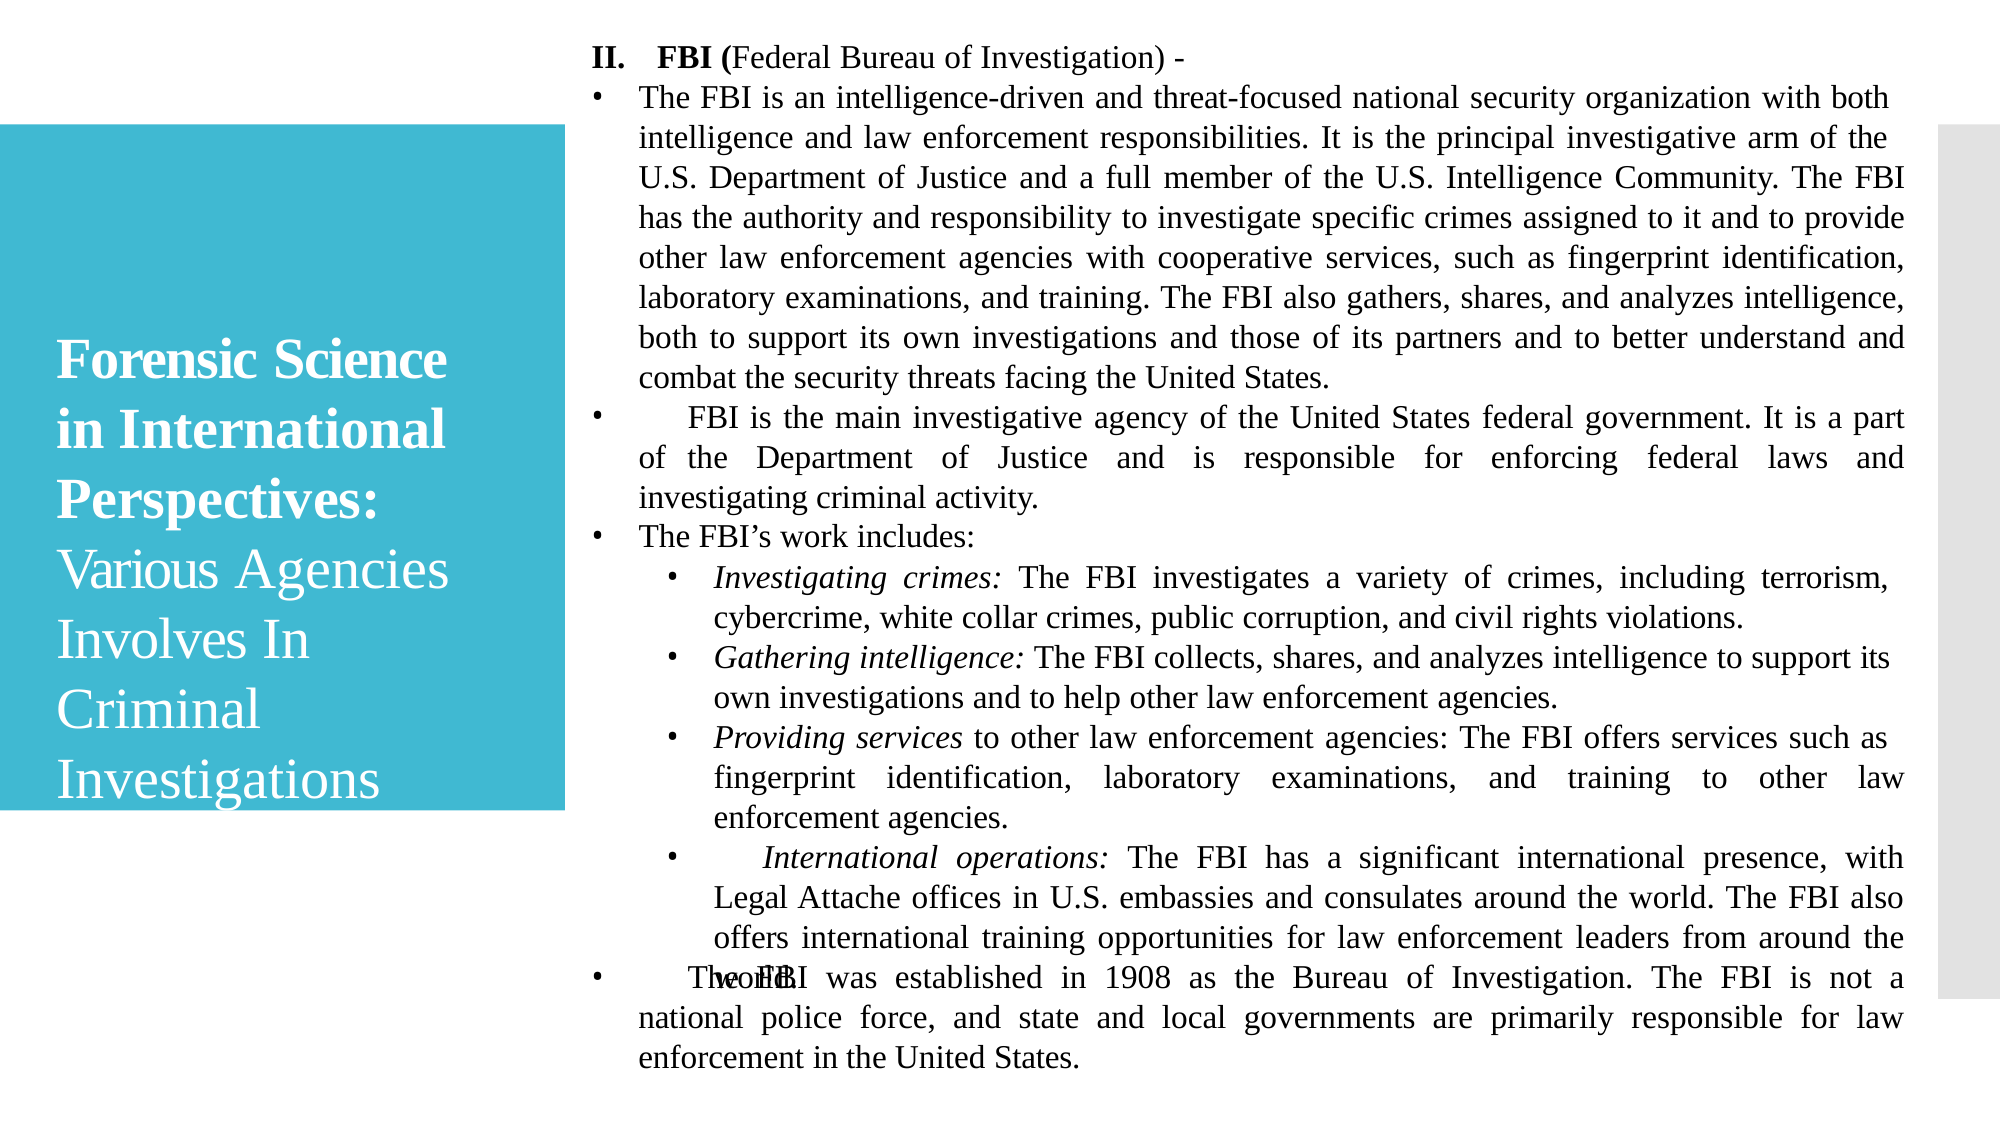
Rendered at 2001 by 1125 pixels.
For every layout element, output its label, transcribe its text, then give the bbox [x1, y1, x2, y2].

text_box Forensic Science in International Perspectives: Various Agencies Involves In Criminal Investigations [0, 124, 565, 811]
text_box fingerprint identification, laboratory examinations, and training to other law enforcement agencies. International operations: The FBI has a significant international presence, with Legal Attache offices in U.S. embassies and consulates around the world. The FBI also offers international training opportunities for law enforcement leaders from around the world. [664, 753, 1905, 953]
text_box FBI (Federal Bureau of Investigation) - The FBI is an intelligence-driven and threat-focused national security organization with both intelligence and law enforcement responsibilities. It is the principal investigative arm of the U.S. Department of Justice and a full member of the U.S. Intelligence Community. The FBI has the authority and responsibility to investigate specific crimes assigned to it and to provide other law enforcement agencies with cooperative services, such as fingerprint identification, laboratory examinations, and training. The FBI also gathers, shares, and analyzes intelligence, both to support its own investigations and those of its partners and to better understand and combat the security threats facing the United States. FBI is the main investigative agency of the United States federal government. It is a part of the Department of Justice and is responsible for enforcing federal laws and investigating criminal activity. The FBI’s work includes: [589, 33, 1906, 555]
text_box Investigating crimes: The FBI investigates a variety of crimes, including terrorism, cybercrime, white collar crimes, public corruption, and civil rights violations. Gathering intelligence: The FBI collects, shares, and analyzes intelligence to support its own investigations and to help other law enforcement agencies. Providing services to other law enforcement agencies: The FBI offers services such as [664, 553, 1905, 753]
text_box The FBI was established in 1908 as the Bureau of Investigation. The FBI is not a national police force, and state and local governments are primarily responsible for law enforcement in the United States. [589, 953, 1906, 1076]
